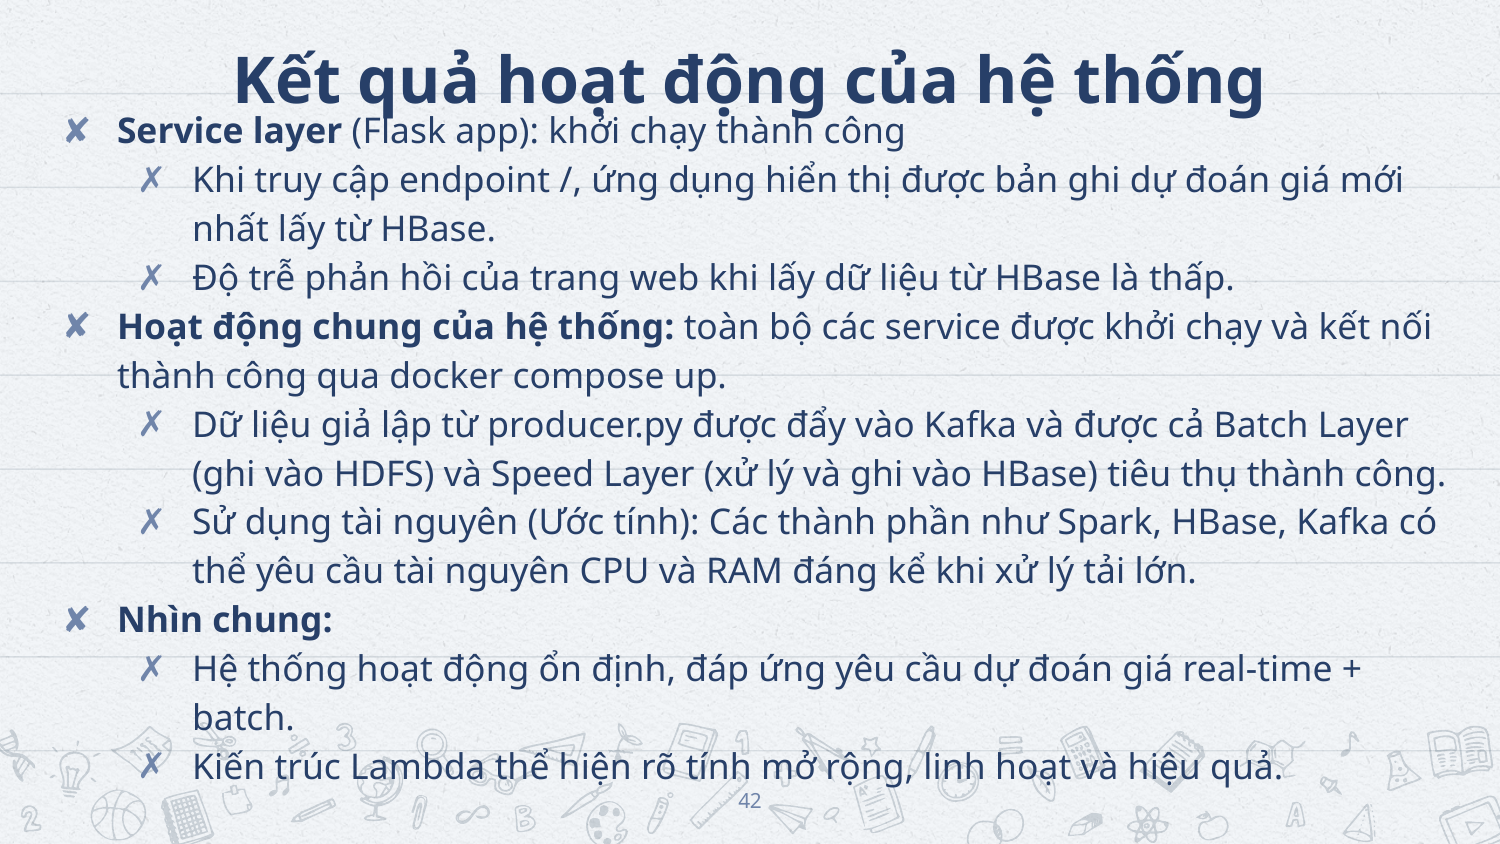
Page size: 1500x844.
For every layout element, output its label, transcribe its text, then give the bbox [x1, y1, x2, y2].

list Service layer (Flask app): khởi chạy thành công Khi truy cập endpoint /, ứng dụng hiển thị được bản ghi dự đoán giá mới nhất lấy từ HBase. Độ trễ phản hồi của trang web khi lấy dữ liệu từ HBase là thấp. Hoạt động chung của hệ thống: toàn bộ các service được khởi chạy và kết nối thành công qua docker compose up. Dữ liệu giả lập từ producer.py được đẩy vào Kafka và được cả Batch Layer (ghi vào HDFS) và Speed Layer (xử lý và ghi vào HBase) tiêu thụ thành công. Sử dụng tài nguyên (Ước tính): Các thành phần như Spark, HBase, Kafka có thể yêu cầu tài nguyên CPU và RAM đáng kể khi xử lý tải lớn. Nhìn chung: Hệ thống hoạt động ổn định, đáp ứng yêu cầu dự đoán giá real-time + batch. Kiến trúc Lambda thể hiện rõ tính mở rộng, linh hoạt và hiệu quả. [42, 101, 1458, 742]
slide_number ‹#› [705, 779, 795, 825]
title Kết quả hoạt động của hệ thống [168, 27, 1332, 101]
picture [0, 0, 1500, 844]
